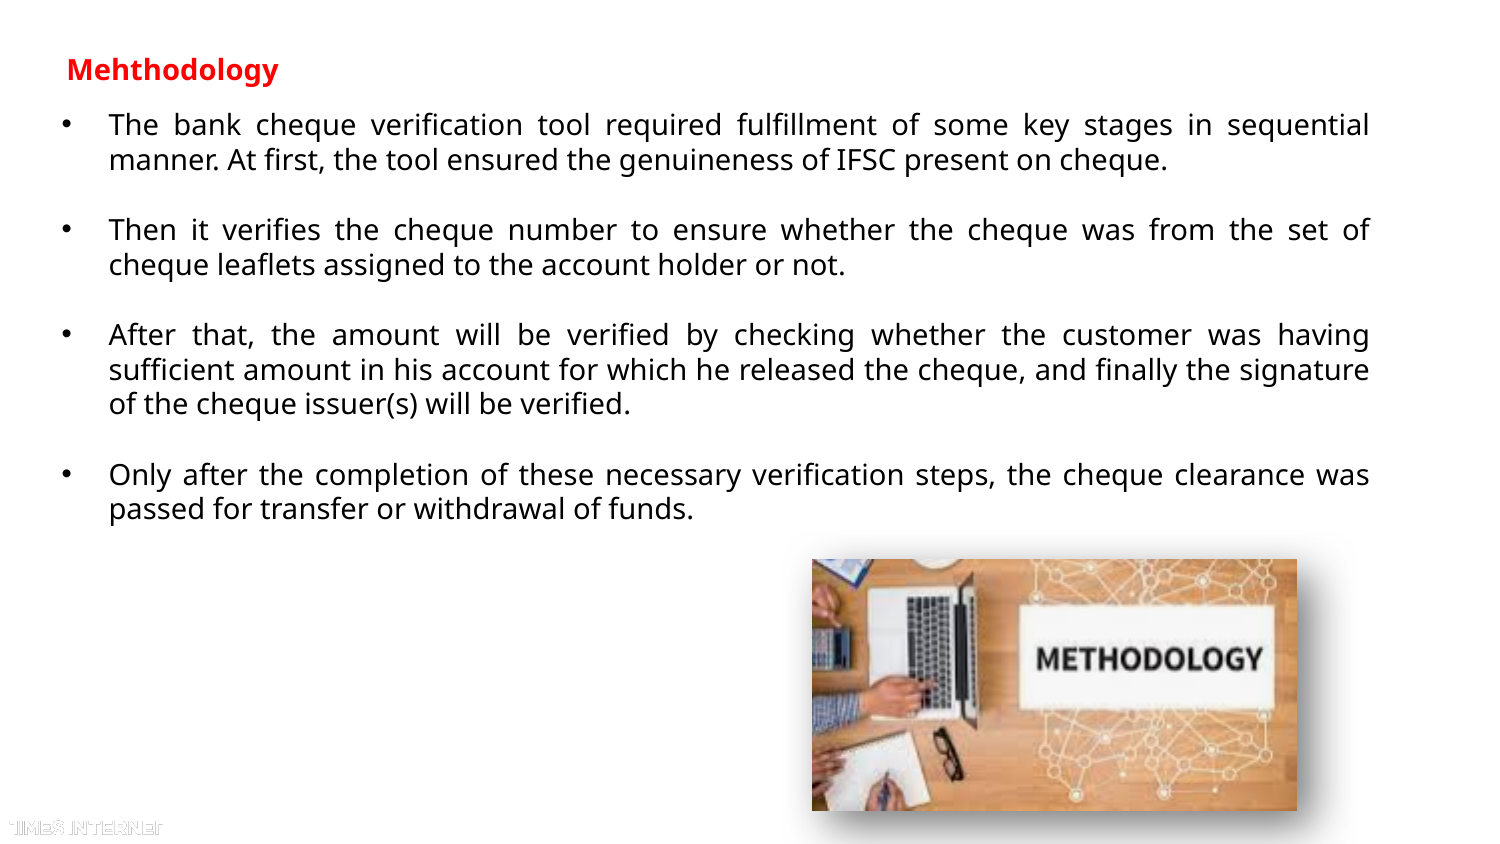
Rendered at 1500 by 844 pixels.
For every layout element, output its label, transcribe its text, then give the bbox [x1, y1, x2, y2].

text_box The bank cheque verification tool required fulfillment of some key stages in sequential manner. At first, the tool ensured the genuineness of IFSC present on cheque. Then it verifies the cheque number to ensure whether the cheque was from the set of cheque leaflets assigned to the account holder or not. After that, the amount will be verified by checking whether the customer was having sufficient amount in his account for which he released the cheque, and finally the signature of the cheque issuer(s) will be verified. Only after the completion of these necessary verification steps, the cheque clearance was passed for transfer or withdrawal of funds. [46, 98, 1386, 534]
picture [812, 559, 1297, 811]
picture [8, 818, 164, 837]
text_box Mehthodology [51, 36, 1403, 99]
